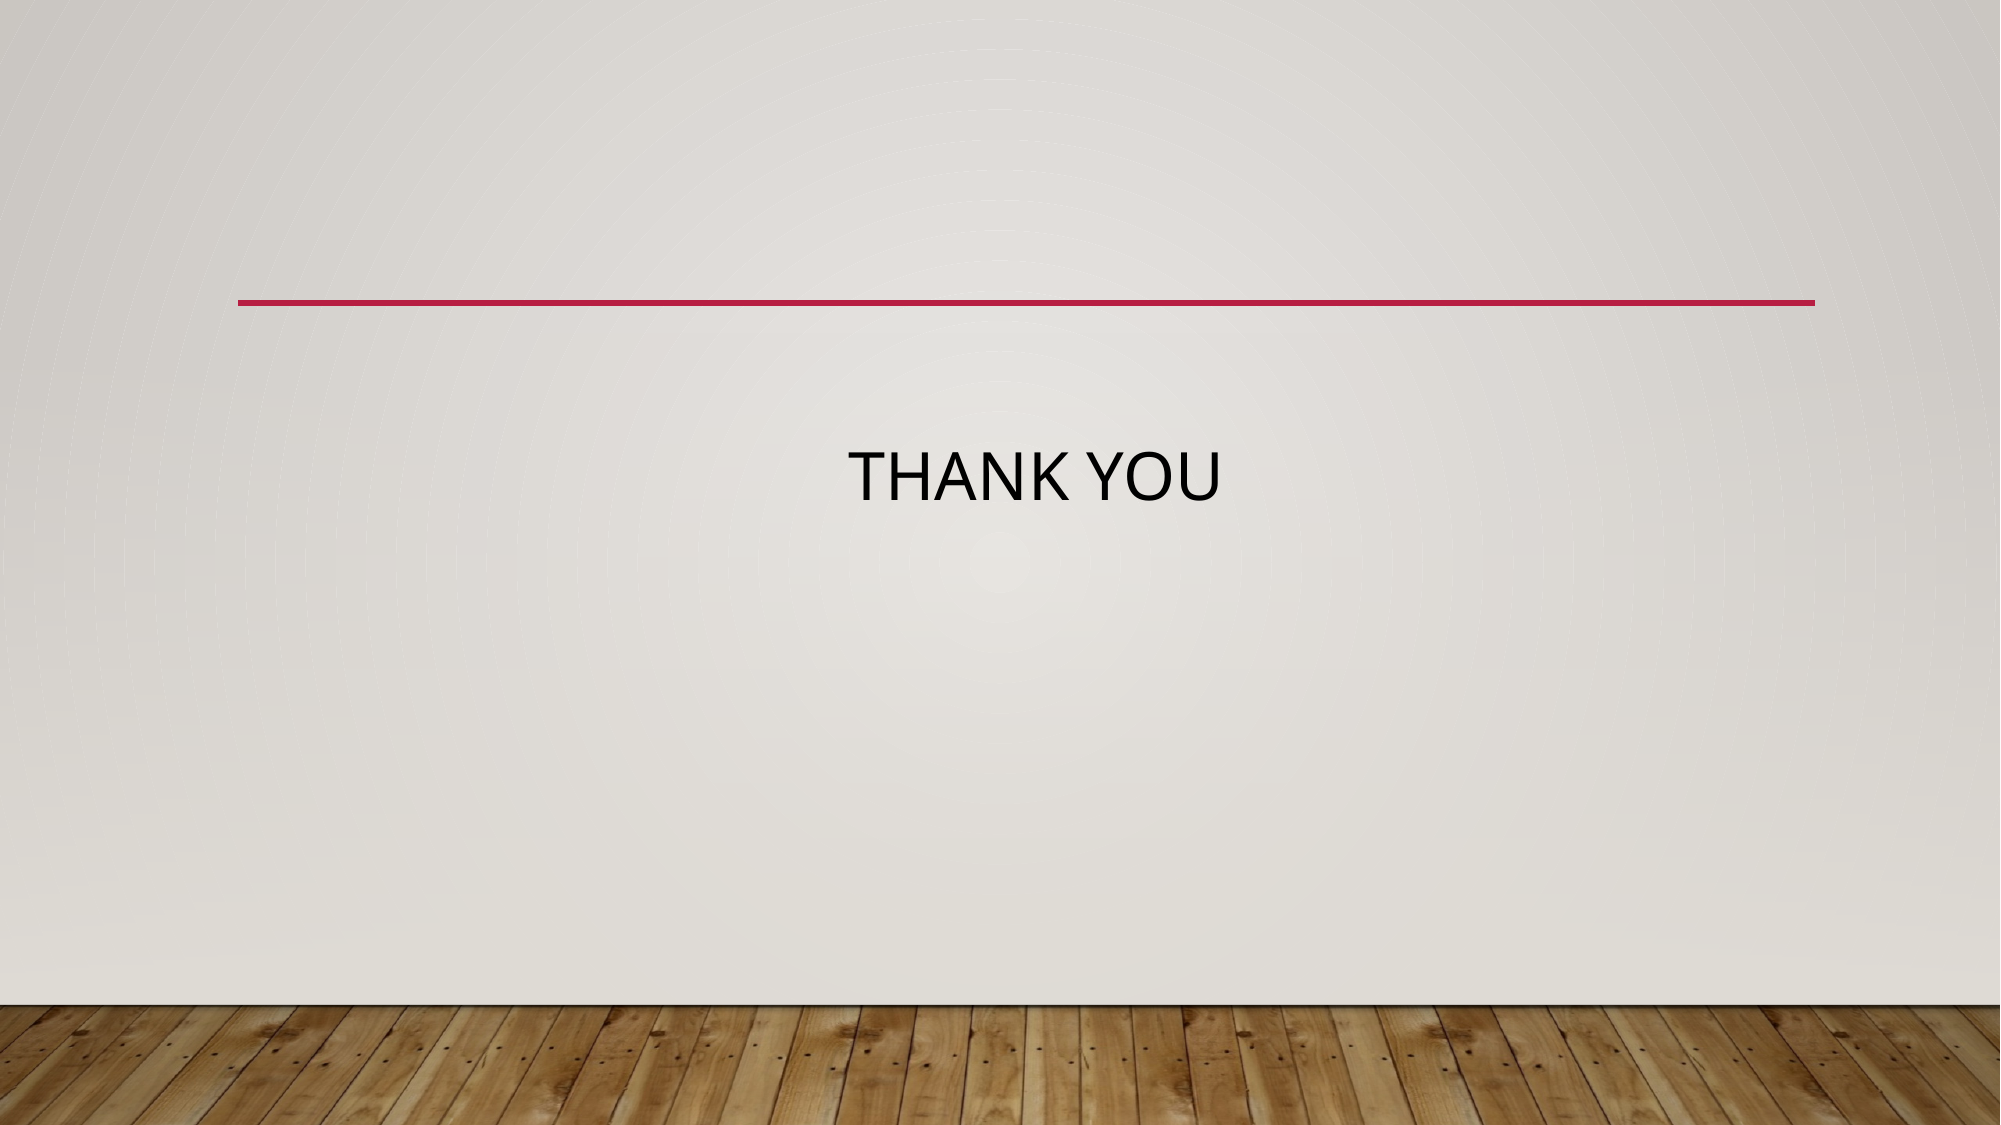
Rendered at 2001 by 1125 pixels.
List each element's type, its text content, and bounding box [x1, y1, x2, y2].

title THANK YOU [248, 435, 1825, 608]
picture [0, 1005, 2000, 1125]
